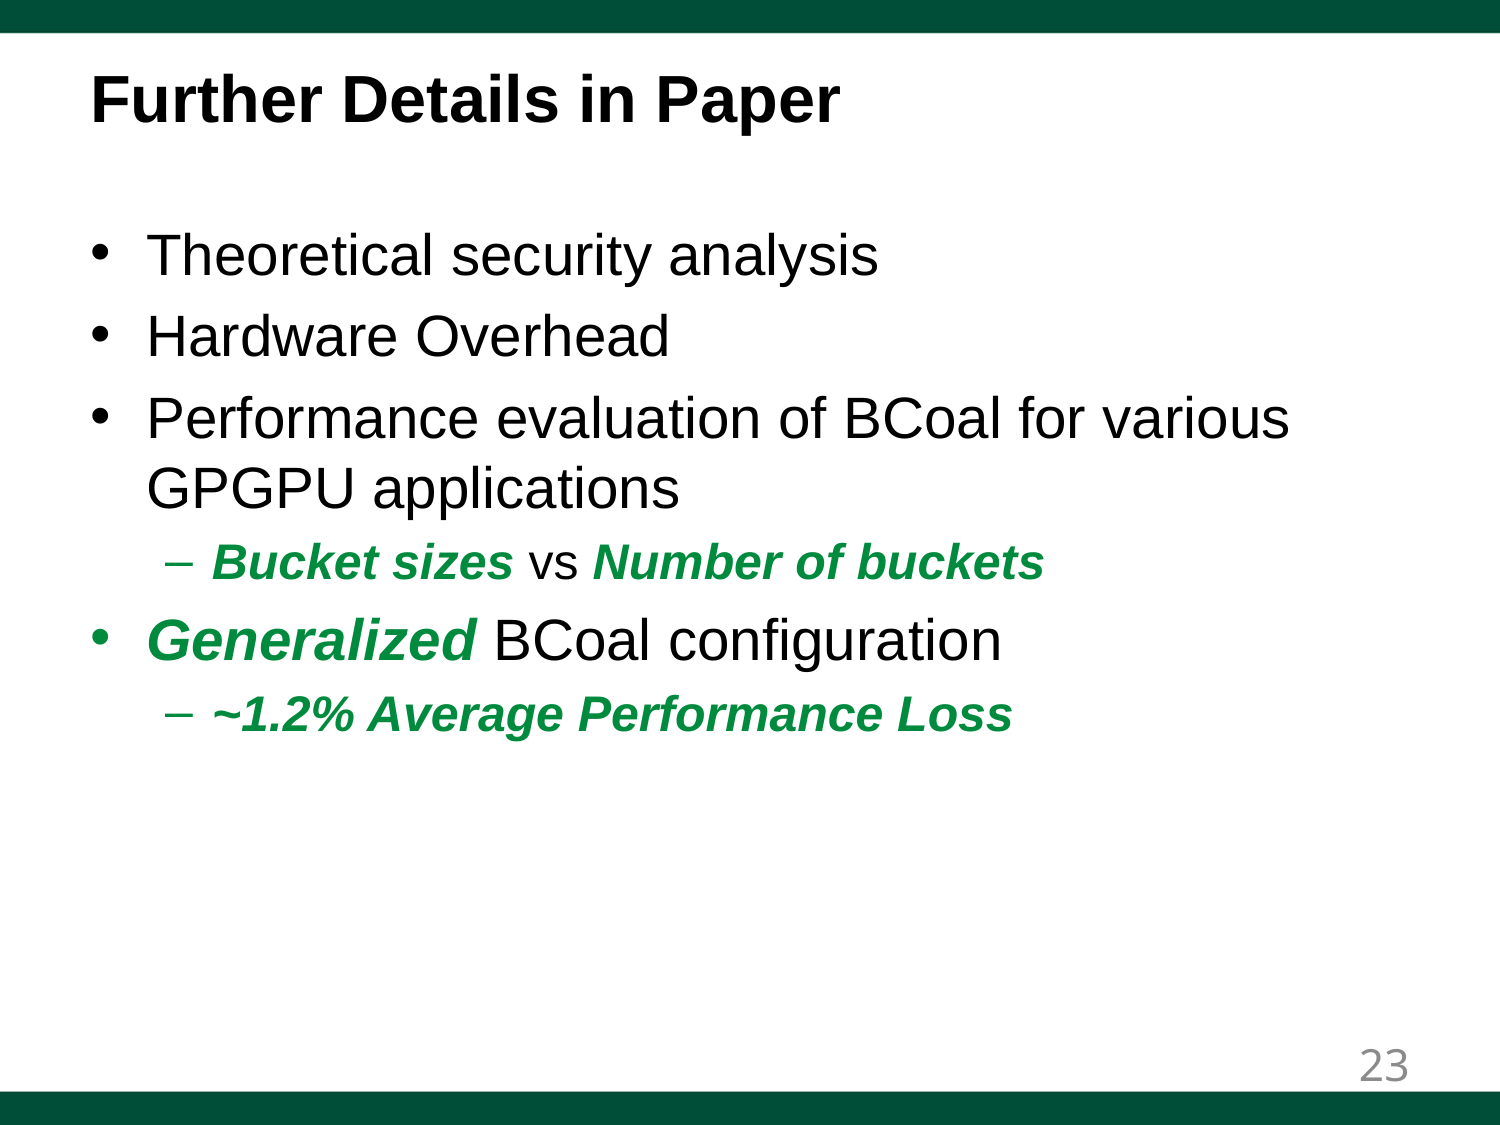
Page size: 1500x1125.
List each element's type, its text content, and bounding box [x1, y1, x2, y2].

slide_number 23 [1074, 1033, 1425, 1094]
picture [0, 0, 1500, 1125]
title Further Details in Paper [75, 1, 1425, 190]
list Theoretical security analysis Hardware Overhead Performance evaluation of BCoal for various GPGPU applications Bucket sizes vs Number of buckets Generalized BCoal configuration ~1.2% Average Performance Loss [75, 209, 1425, 1005]
